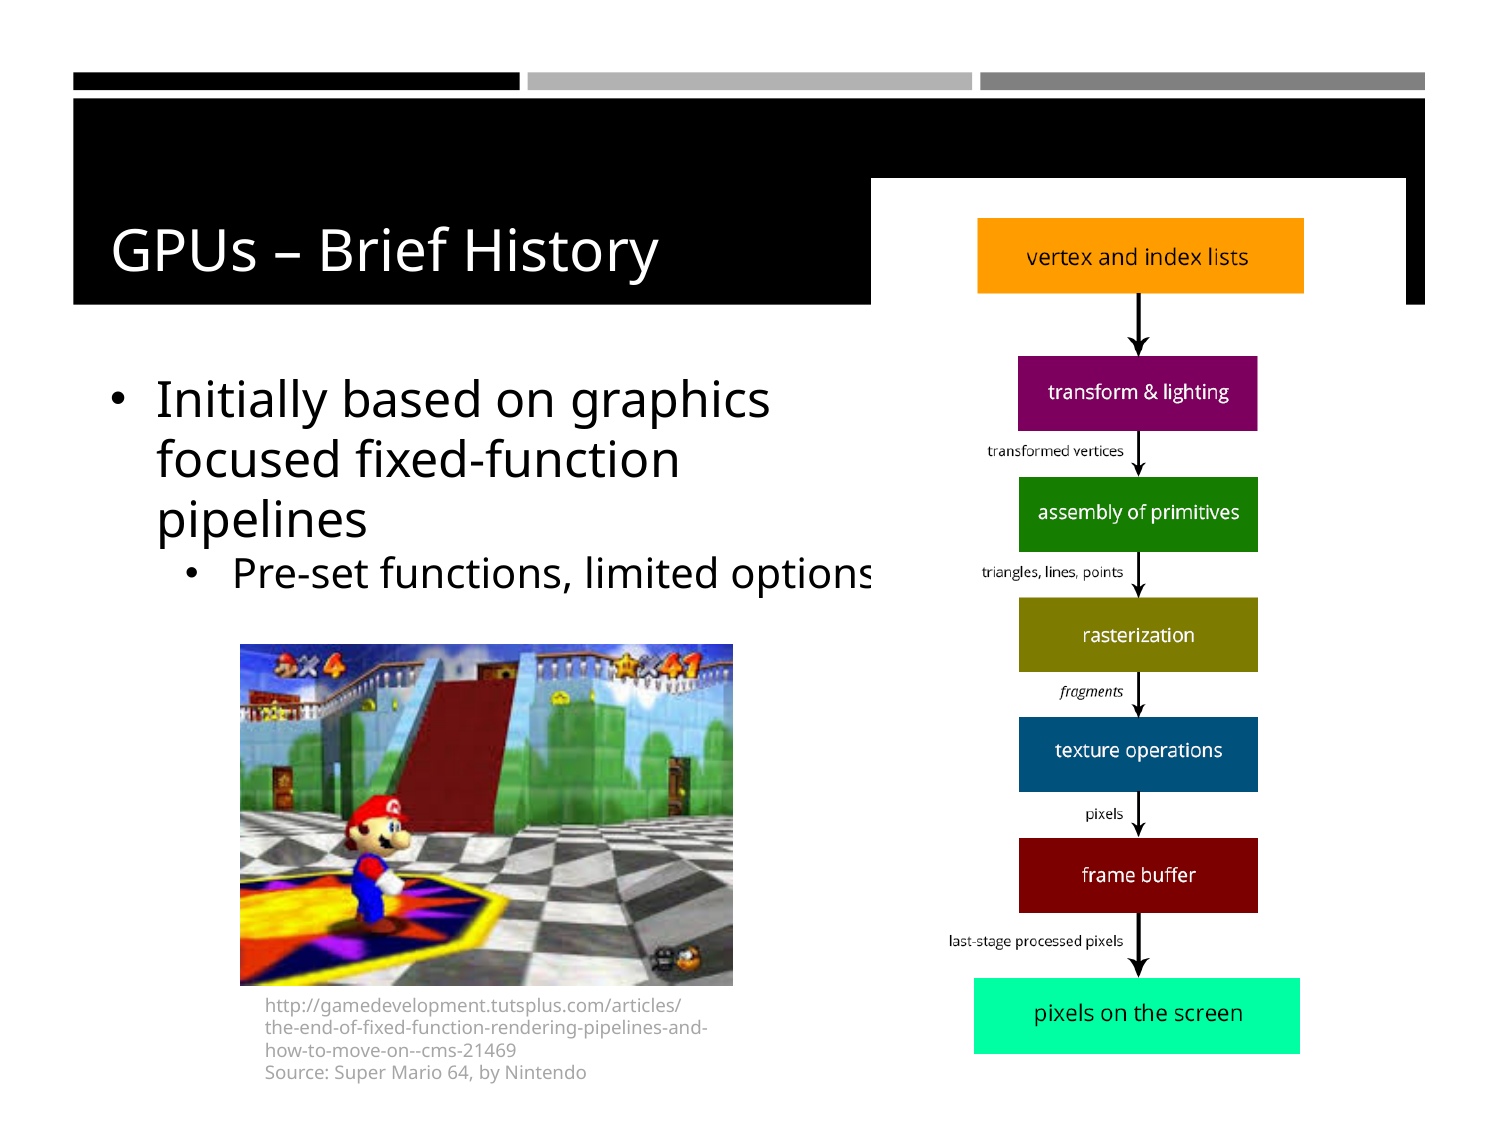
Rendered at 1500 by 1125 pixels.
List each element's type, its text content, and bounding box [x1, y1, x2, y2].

text_box http://gamedevelopment.tutsplus.com/articles/the-end-of-fixed-function-rendering-pipelines-and-how-to-move-on--cms-21469 Source: Super Mario 64, by Nintendo [249, 995, 724, 1091]
picture [240, 643, 733, 987]
text_box GPUs – Brief History [95, 112, 1406, 291]
picture [871, 178, 1407, 1092]
text_box Initially based on graphics focused fixed-function pipelines Pre-set functions, limited options [95, 365, 865, 599]
